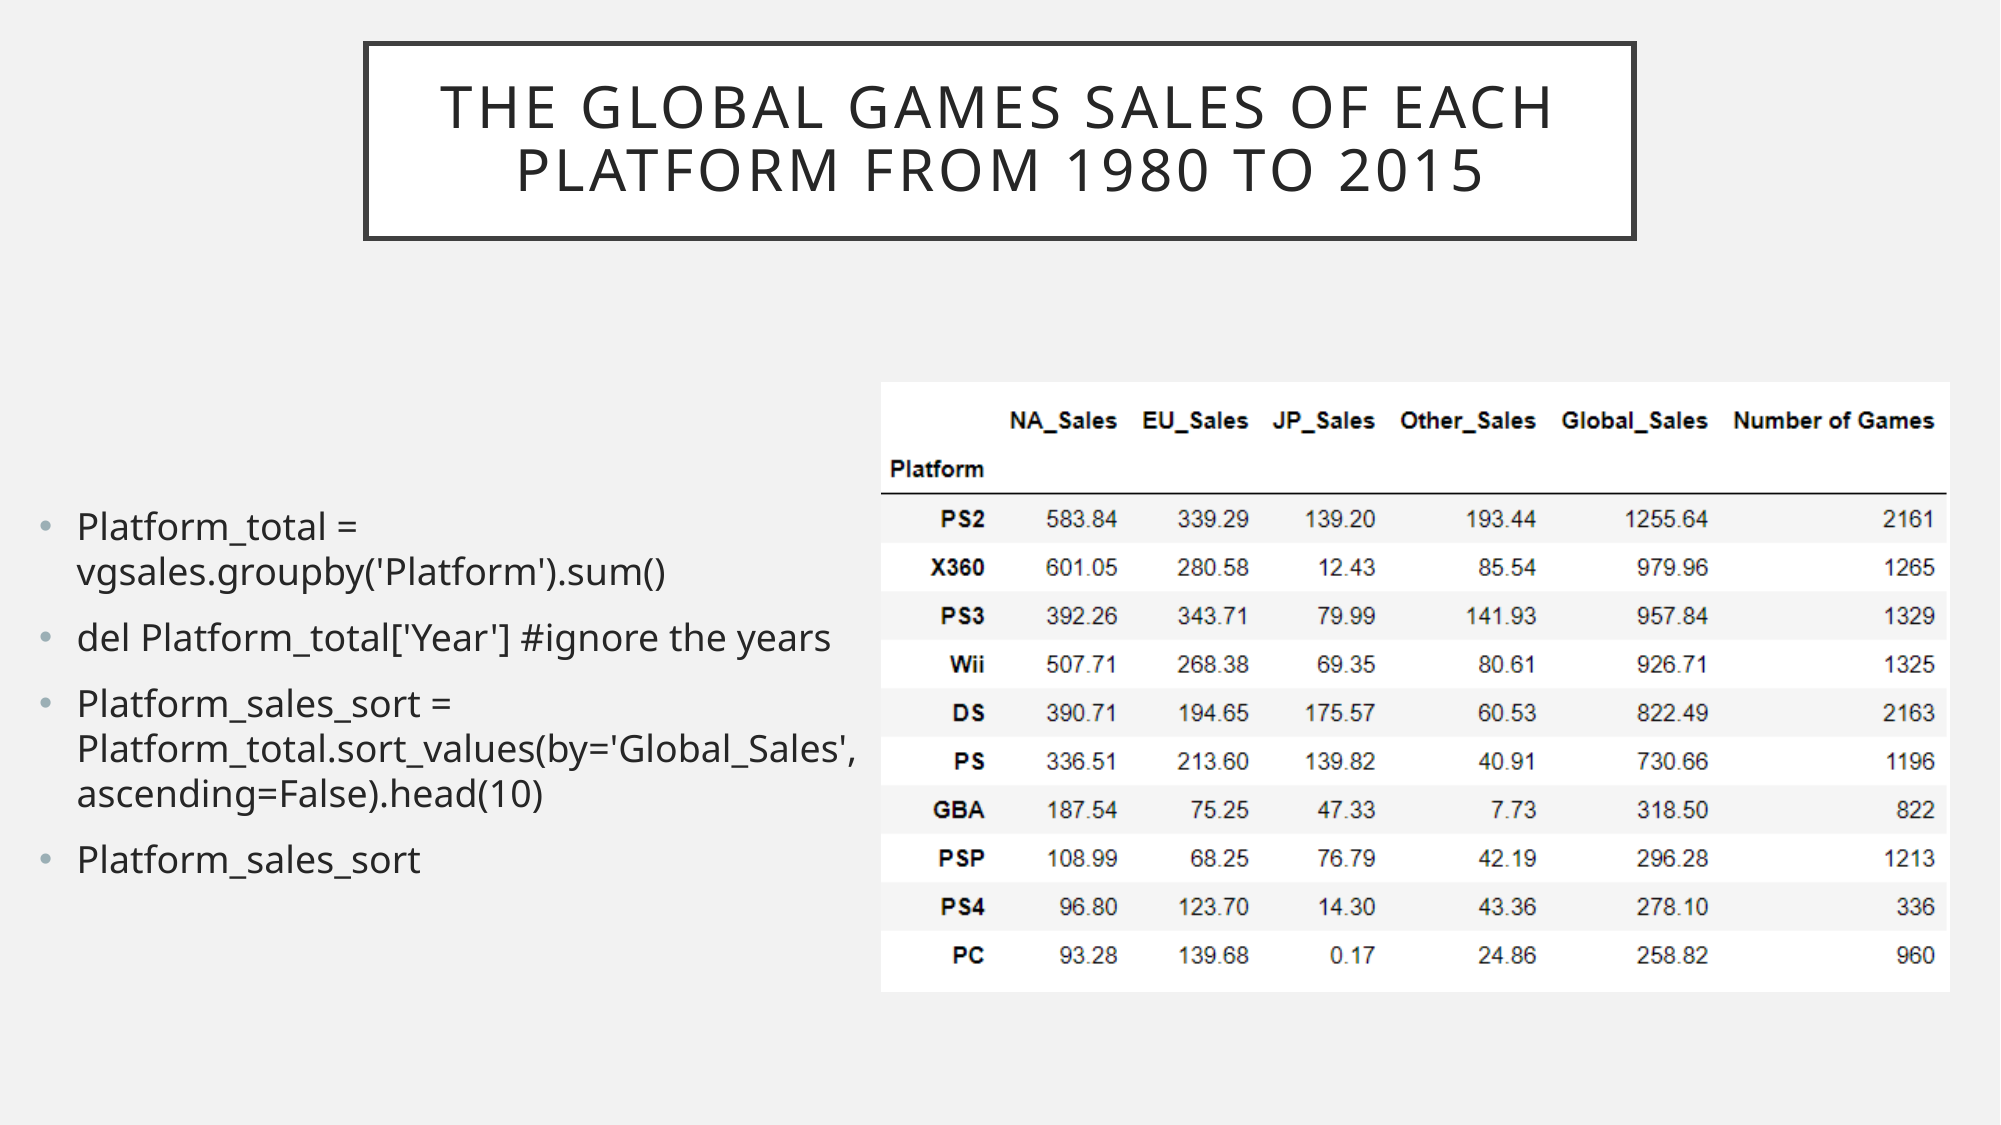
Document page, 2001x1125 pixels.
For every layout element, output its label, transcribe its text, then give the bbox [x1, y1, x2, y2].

list Platform_total = vgsales.groupby('Platform').sum() del Platform_total['Year'] #ignore the years Platform_sales_sort = Platform_total.sort_values(by='Global_Sales', ascending=False).head(10) Platform_sales_sort [24, 495, 880, 992]
picture [880, 382, 1950, 992]
title The Global games sales of each Platform from 1980 to 2015 [363, 41, 1637, 241]
